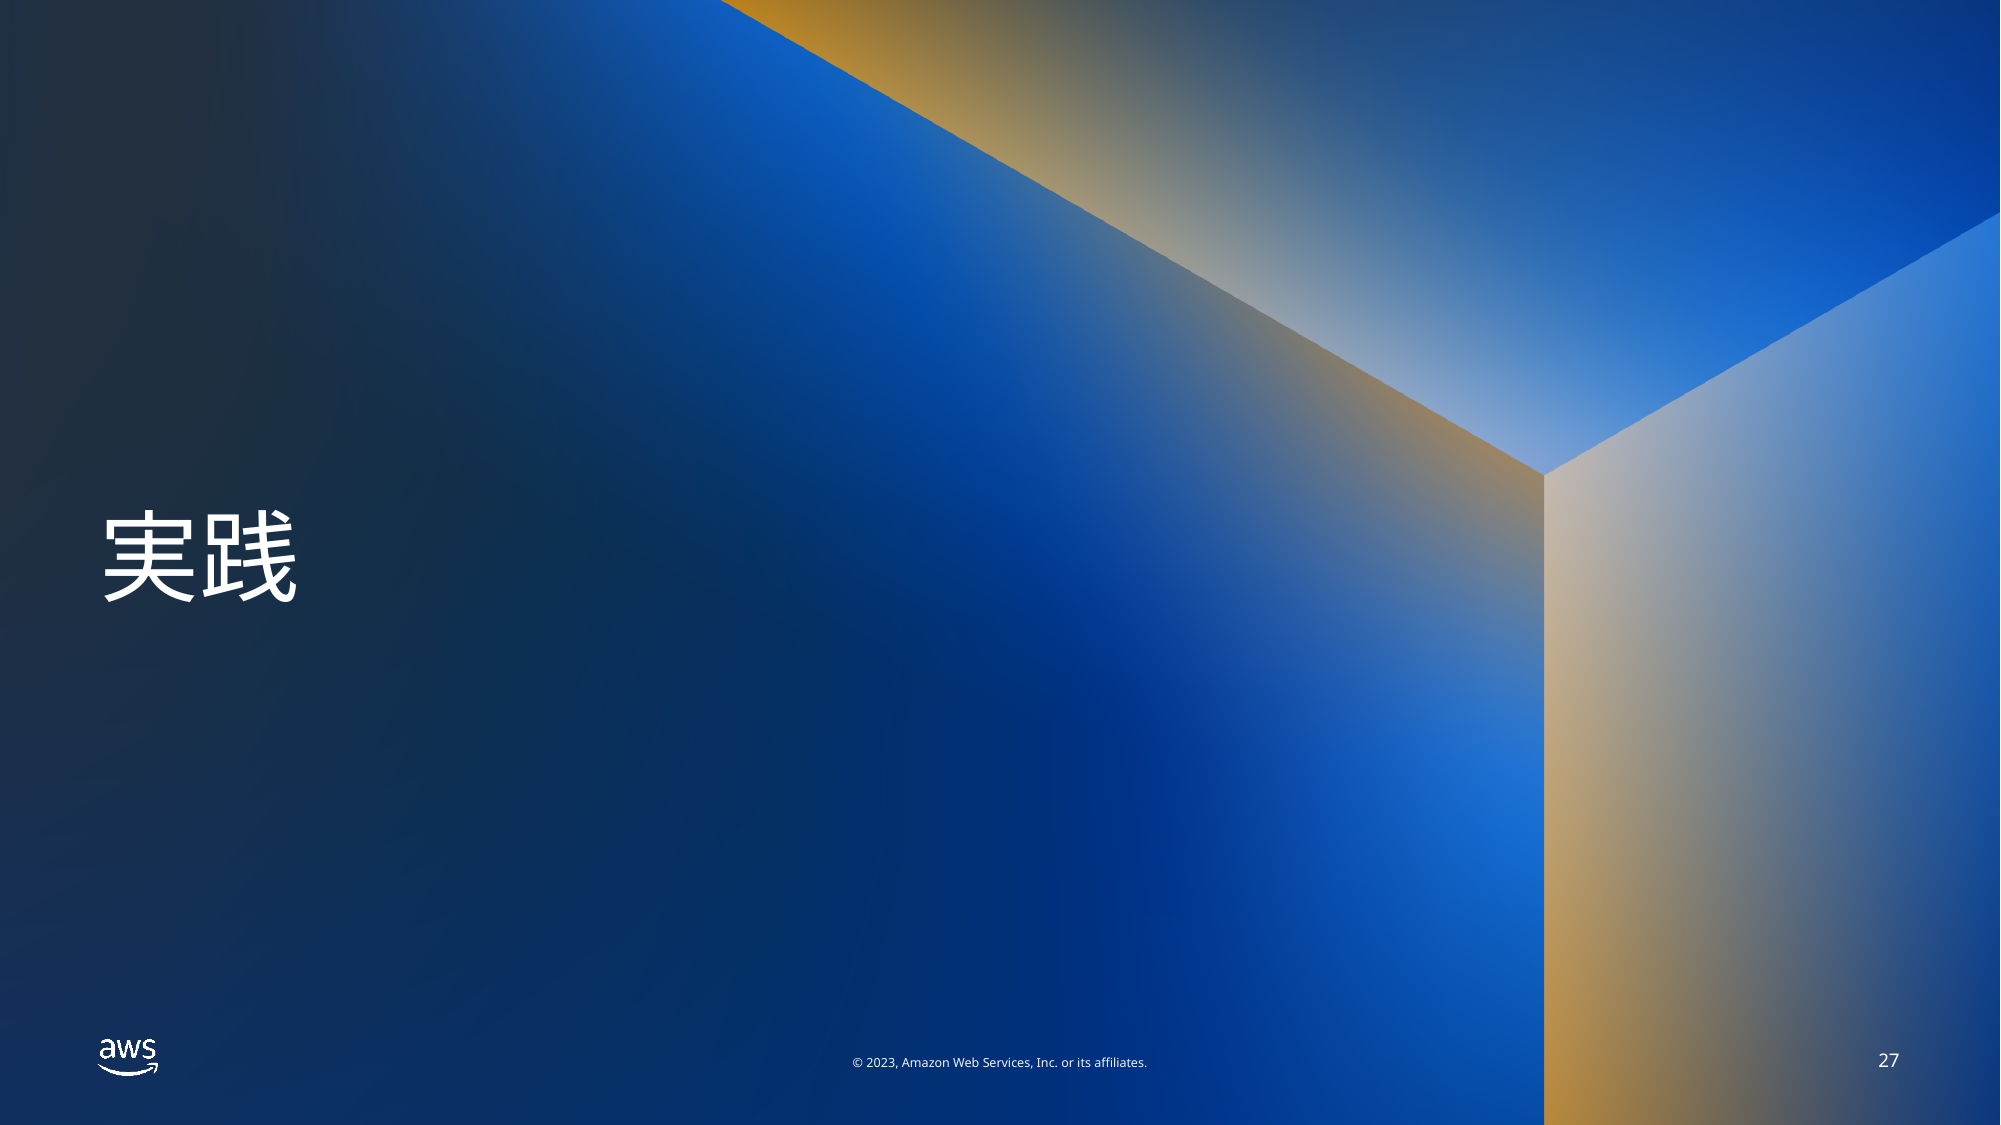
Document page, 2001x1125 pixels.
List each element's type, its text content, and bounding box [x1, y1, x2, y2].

title 実践 [99, 498, 1384, 627]
slide_number 27 [1464, 1031, 1915, 1092]
picture [0, 0, 2000, 1125]
